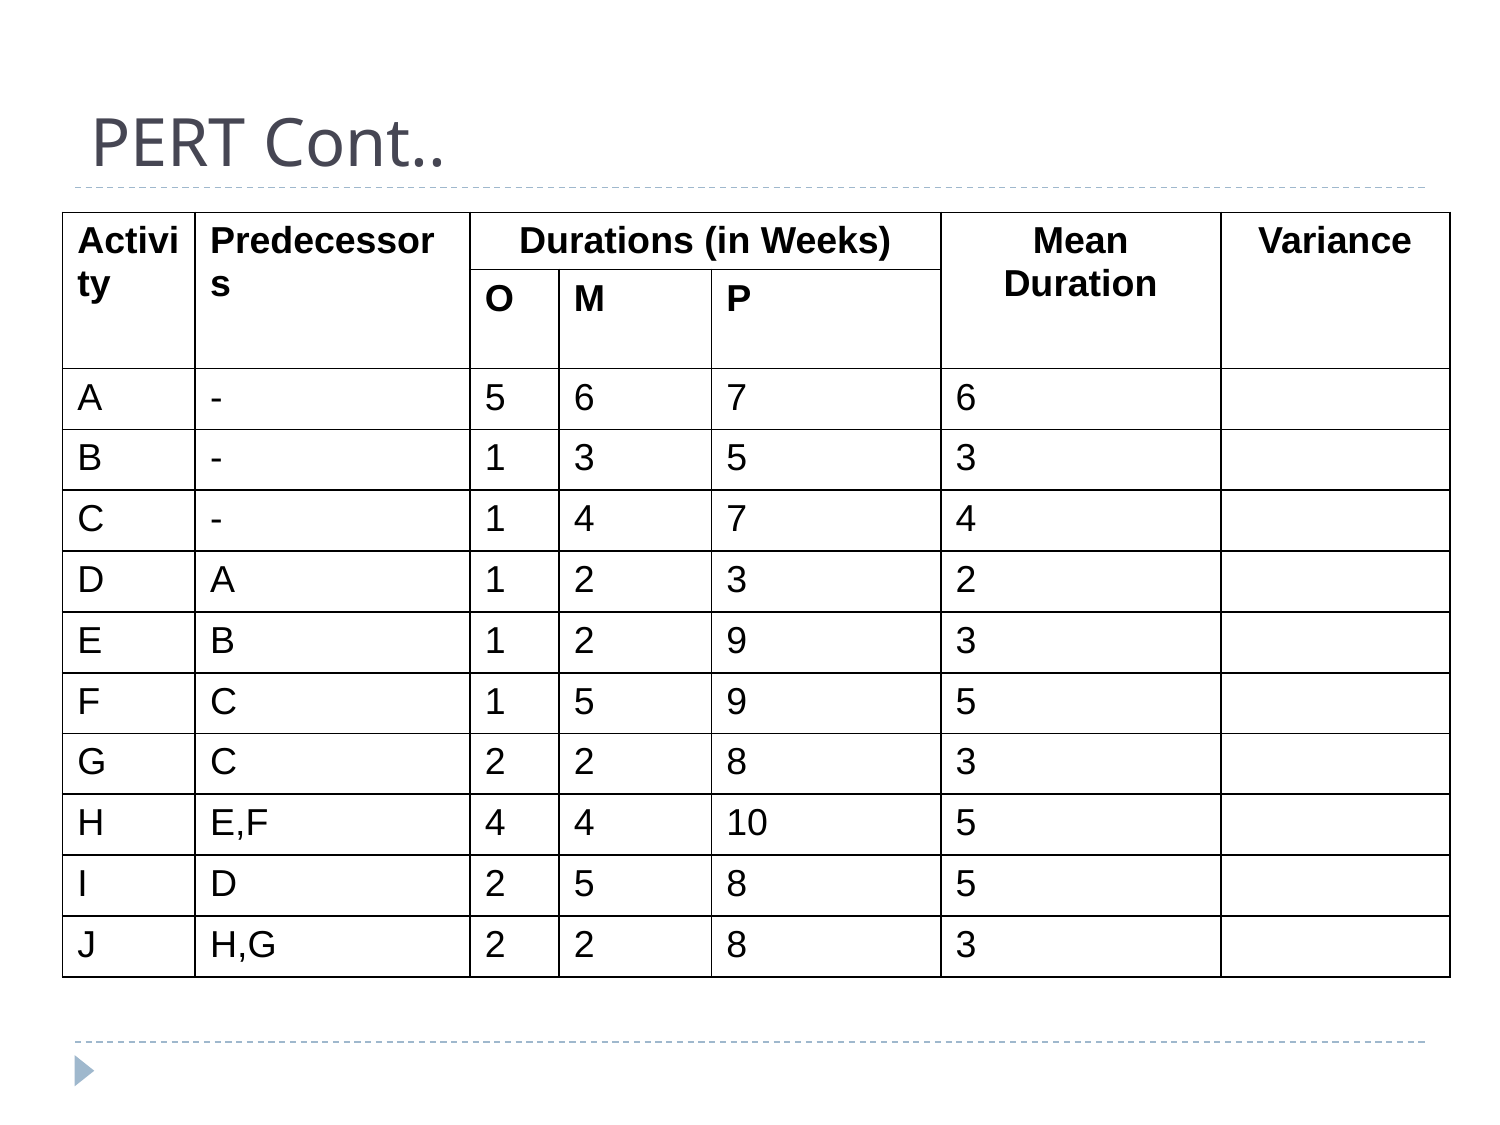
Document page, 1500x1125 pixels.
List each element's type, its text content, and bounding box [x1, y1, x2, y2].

table_cell 5 [560, 674, 711, 733]
table_cell 9 [712, 674, 940, 733]
table_cell F [63, 674, 194, 733]
table_cell 1 [471, 491, 558, 550]
table_cell 3 [942, 917, 1220, 976]
table_cell 9 [712, 613, 940, 672]
table_cell [1222, 369, 1449, 429]
table_cell O [471, 270, 558, 368]
table_cell 2 [471, 917, 558, 976]
table_cell [1222, 674, 1449, 733]
table_cell H,G [196, 917, 469, 976]
table_cell 8 [712, 734, 940, 793]
table_cell 2 [560, 613, 711, 672]
table_cell 2 [471, 856, 558, 915]
table_header Predecessors [196, 213, 469, 368]
table_cell 3 [942, 430, 1220, 489]
table_cell C [196, 674, 469, 733]
table_cell 4 [560, 795, 711, 854]
table_cell - [196, 491, 469, 550]
table_cell 2 [942, 552, 1220, 611]
table_cell 5 [942, 856, 1220, 915]
table_cell - [196, 369, 469, 429]
table_cell I [63, 856, 194, 915]
table_cell 2 [471, 734, 558, 793]
table_cell 1 [471, 674, 558, 733]
table_cell B [196, 613, 469, 672]
table_cell 5 [560, 856, 711, 915]
table_cell 6 [560, 369, 711, 429]
table_cell G [63, 734, 194, 793]
table_cell B [63, 430, 194, 489]
table_header Activity [63, 213, 194, 368]
table_cell 4 [942, 491, 1220, 550]
table_cell 6 [942, 369, 1220, 429]
table_cell 2 [560, 734, 711, 793]
table_cell H [63, 795, 194, 854]
table_cell 1 [471, 430, 558, 489]
table_cell [1222, 491, 1449, 550]
table_header Mean Duration [942, 213, 1220, 368]
table_cell E [63, 613, 194, 672]
table_cell 2 [560, 917, 711, 976]
table_cell 1 [471, 613, 558, 672]
table_cell 1 [471, 552, 558, 611]
table_cell - [196, 430, 469, 489]
table_cell 5 [471, 369, 558, 429]
table_cell [1222, 734, 1449, 793]
table_cell J [63, 917, 194, 976]
table_cell 3 [560, 430, 711, 489]
table_cell 5 [712, 430, 940, 489]
title PERT Cont.. [75, 24, 1425, 188]
table_cell [1222, 856, 1449, 915]
table_cell [1222, 430, 1449, 489]
table_cell 5 [942, 674, 1220, 733]
table_cell C [196, 734, 469, 793]
table_cell 7 [712, 369, 940, 429]
table_cell P [712, 270, 940, 368]
table_cell 7 [712, 491, 940, 550]
table_cell 4 [560, 491, 711, 550]
table_cell C [63, 491, 194, 550]
table_cell D [63, 552, 194, 611]
table_cell [1222, 552, 1449, 611]
table_cell A [196, 552, 469, 611]
table_header Durations (in Weeks) [471, 213, 940, 269]
table_cell E,F [196, 795, 469, 854]
table_cell D [196, 856, 469, 915]
table_cell M [560, 270, 711, 368]
table_cell 8 [712, 856, 940, 915]
table_cell 8 [712, 917, 940, 976]
table_cell 3 [712, 552, 940, 611]
table_header Variance [1222, 213, 1449, 368]
table_cell A [63, 369, 194, 429]
table_cell [1222, 795, 1449, 854]
table_cell 10 [712, 795, 940, 854]
table_cell 3 [942, 734, 1220, 793]
table_cell 2 [560, 552, 711, 611]
table_cell 4 [471, 795, 558, 854]
table_cell [1222, 917, 1449, 976]
table_cell 5 [942, 795, 1220, 854]
table_cell 3 [942, 613, 1220, 672]
table_cell [1222, 613, 1449, 672]
